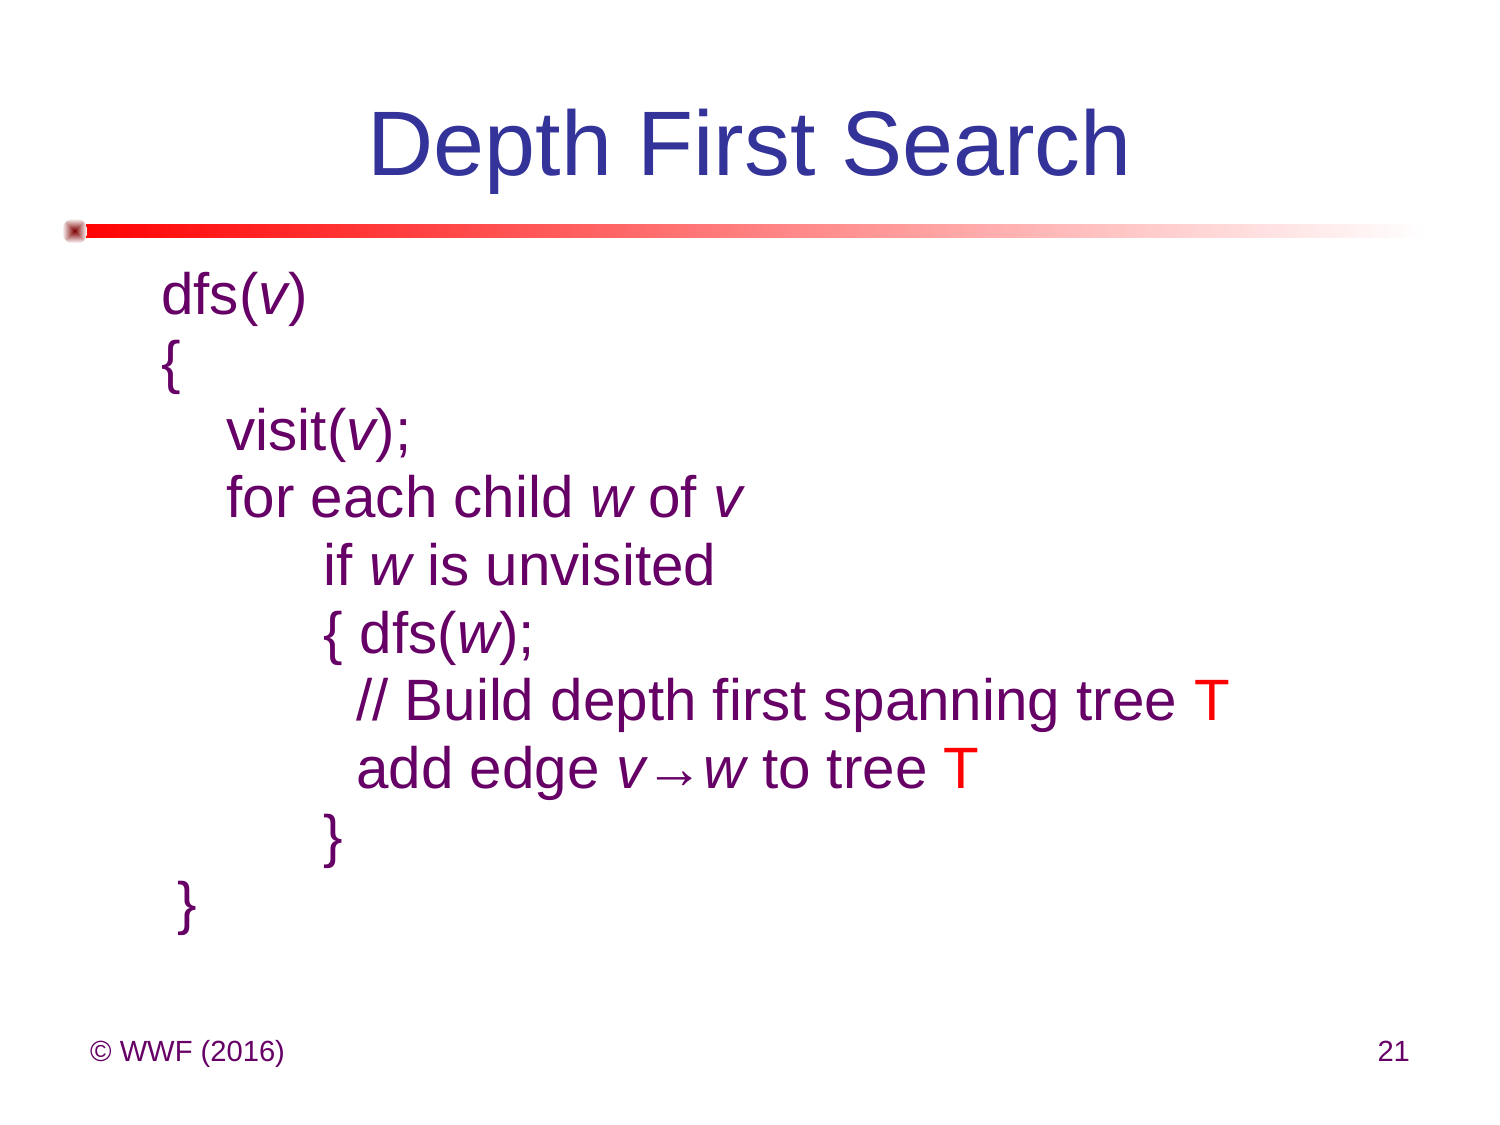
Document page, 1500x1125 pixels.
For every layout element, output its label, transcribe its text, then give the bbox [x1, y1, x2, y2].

list dfs(v) { visit(v); for each child w of v if w is unvisited { dfs(w); // Build depth first spanning tree T add edge v→w to tree T } } [146, 262, 1425, 1005]
slide_number 21 [1074, 1024, 1425, 1103]
title Depth First Search [75, 45, 1425, 233]
slide_number © WWF (2016) [75, 1024, 425, 1103]
